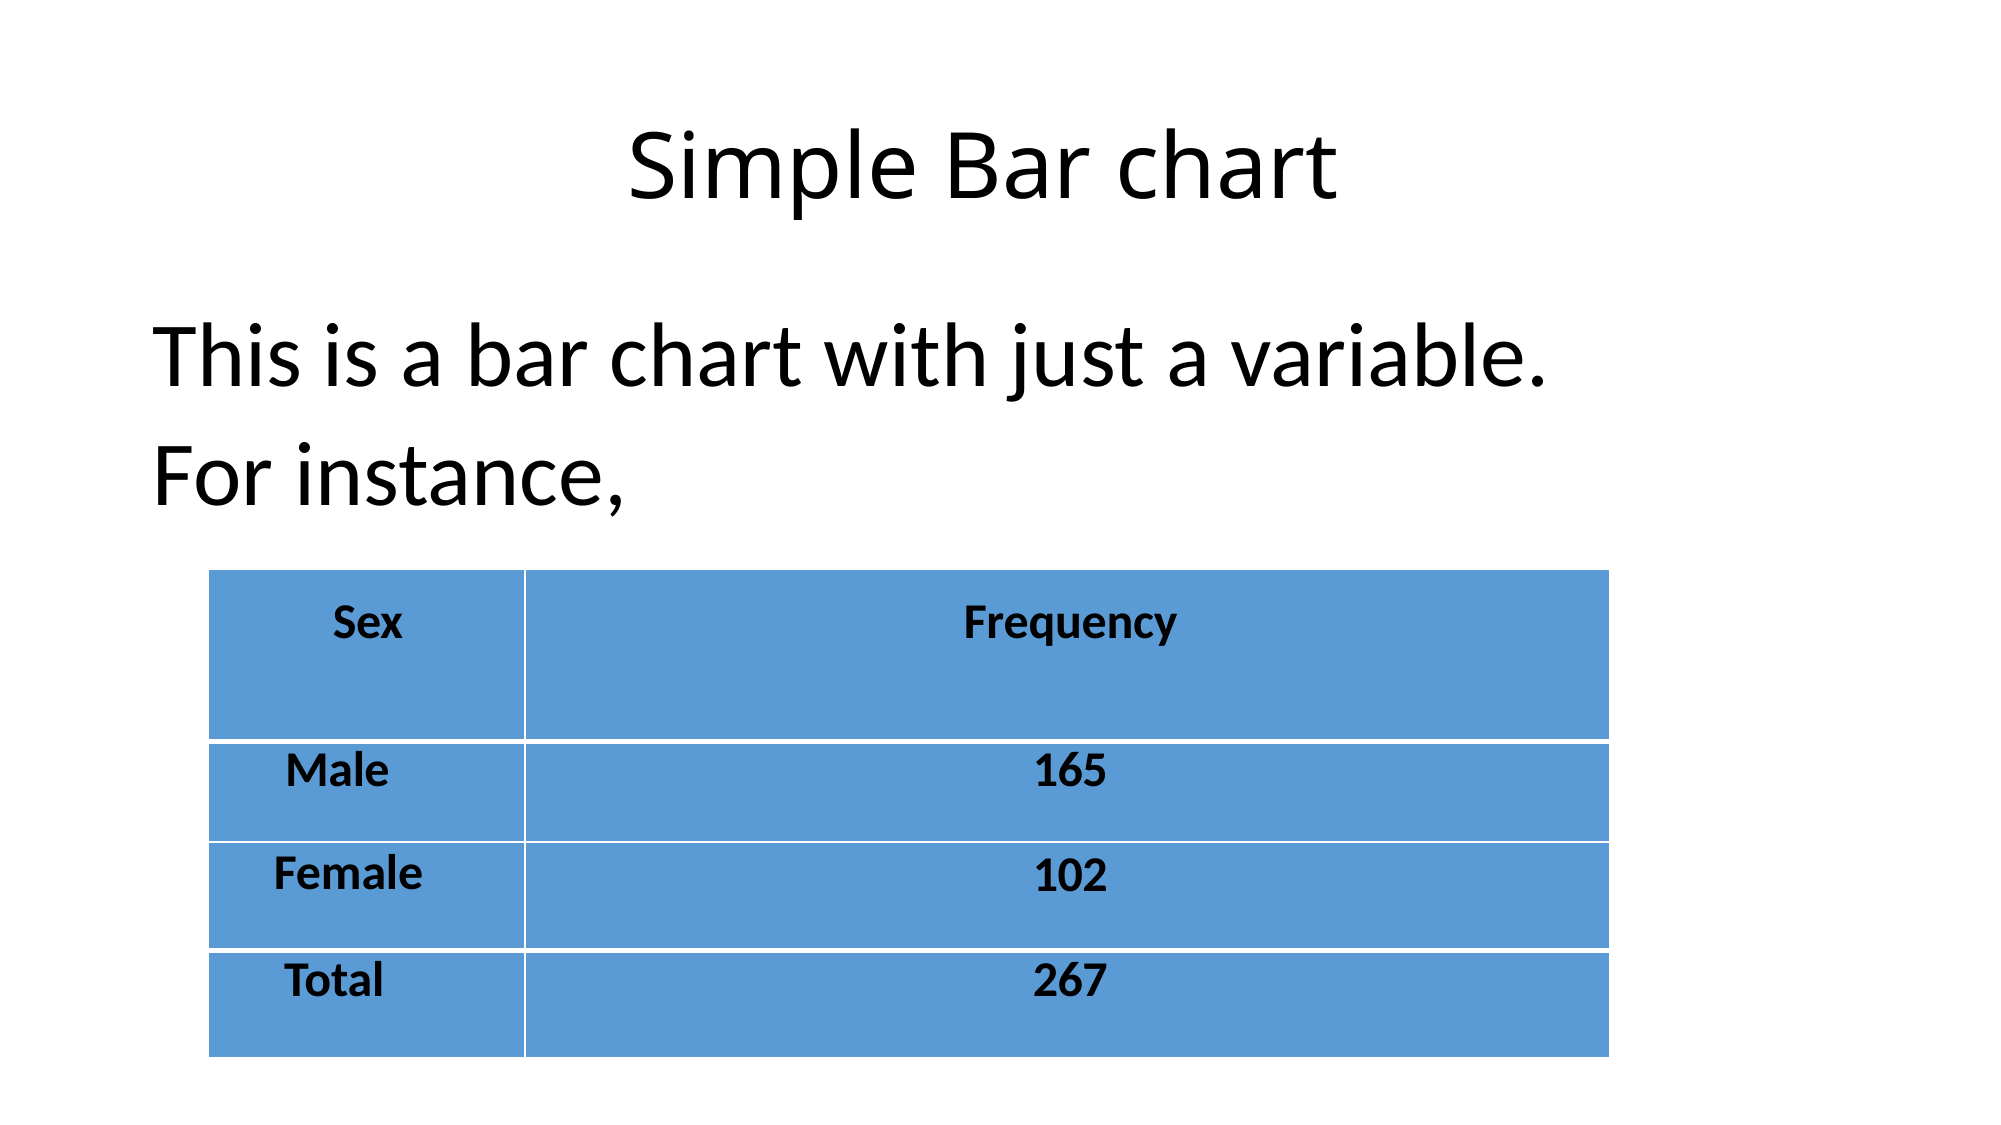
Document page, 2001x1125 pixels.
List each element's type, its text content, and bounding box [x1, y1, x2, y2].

table_cell Male [209, 744, 524, 841]
list This is a bar chart with just a variable. For instance, [137, 299, 1863, 1014]
title Simple Bar chart [137, 59, 1863, 278]
table_cell 267 [526, 953, 1609, 1057]
table_header Sex [209, 570, 524, 739]
table_header Frequency [526, 570, 1609, 739]
table_cell 102 [526, 843, 1609, 948]
table_cell 165 [526, 744, 1609, 841]
table_cell Total [209, 953, 524, 1057]
table_cell Female [209, 843, 524, 948]
